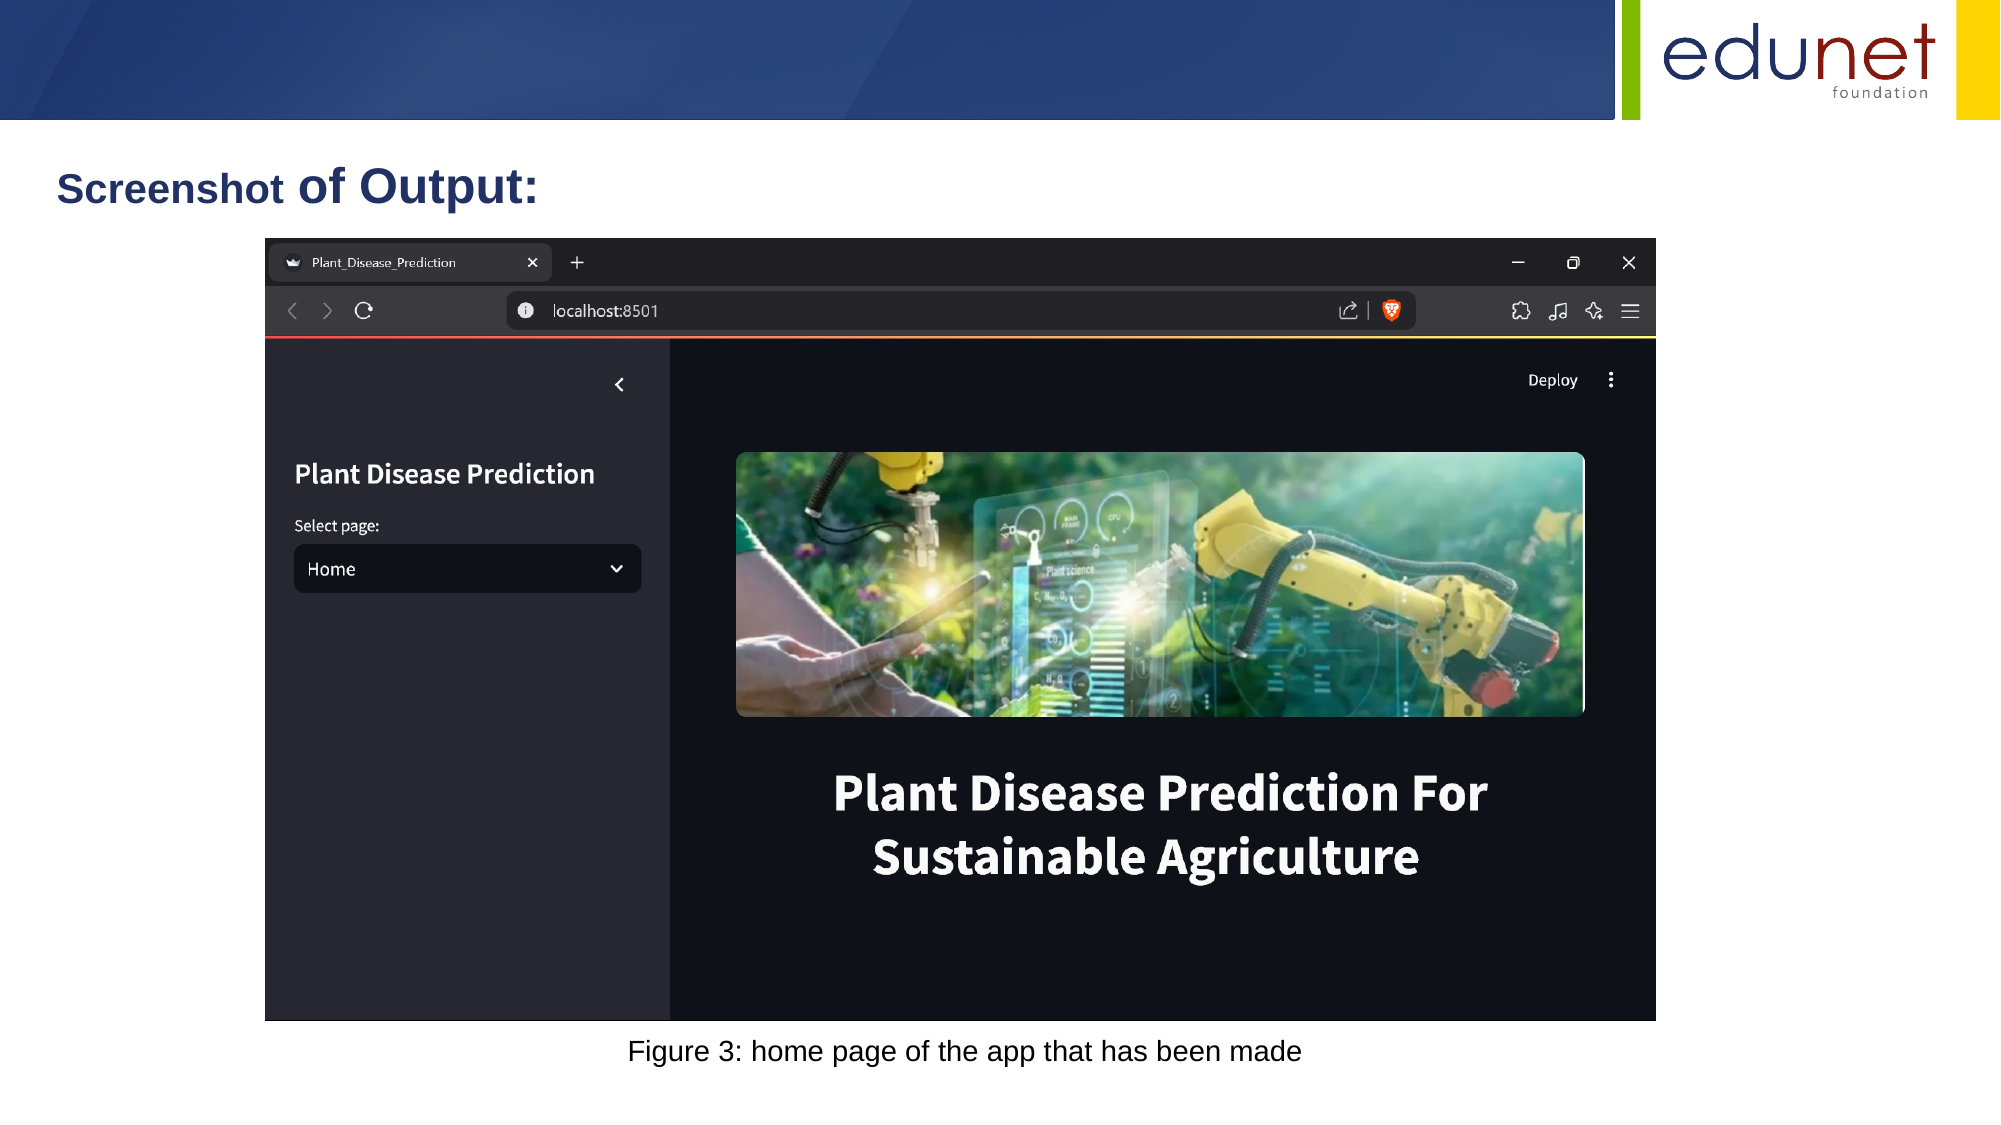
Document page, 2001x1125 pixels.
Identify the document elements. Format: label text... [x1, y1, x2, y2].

text_box Figure 3: home page of the app that has been made [612, 1025, 1711, 1075]
text_box Screenshot of Output: [41, 146, 1043, 221]
picture [1652, 12, 1948, 108]
picture [265, 238, 1657, 1021]
